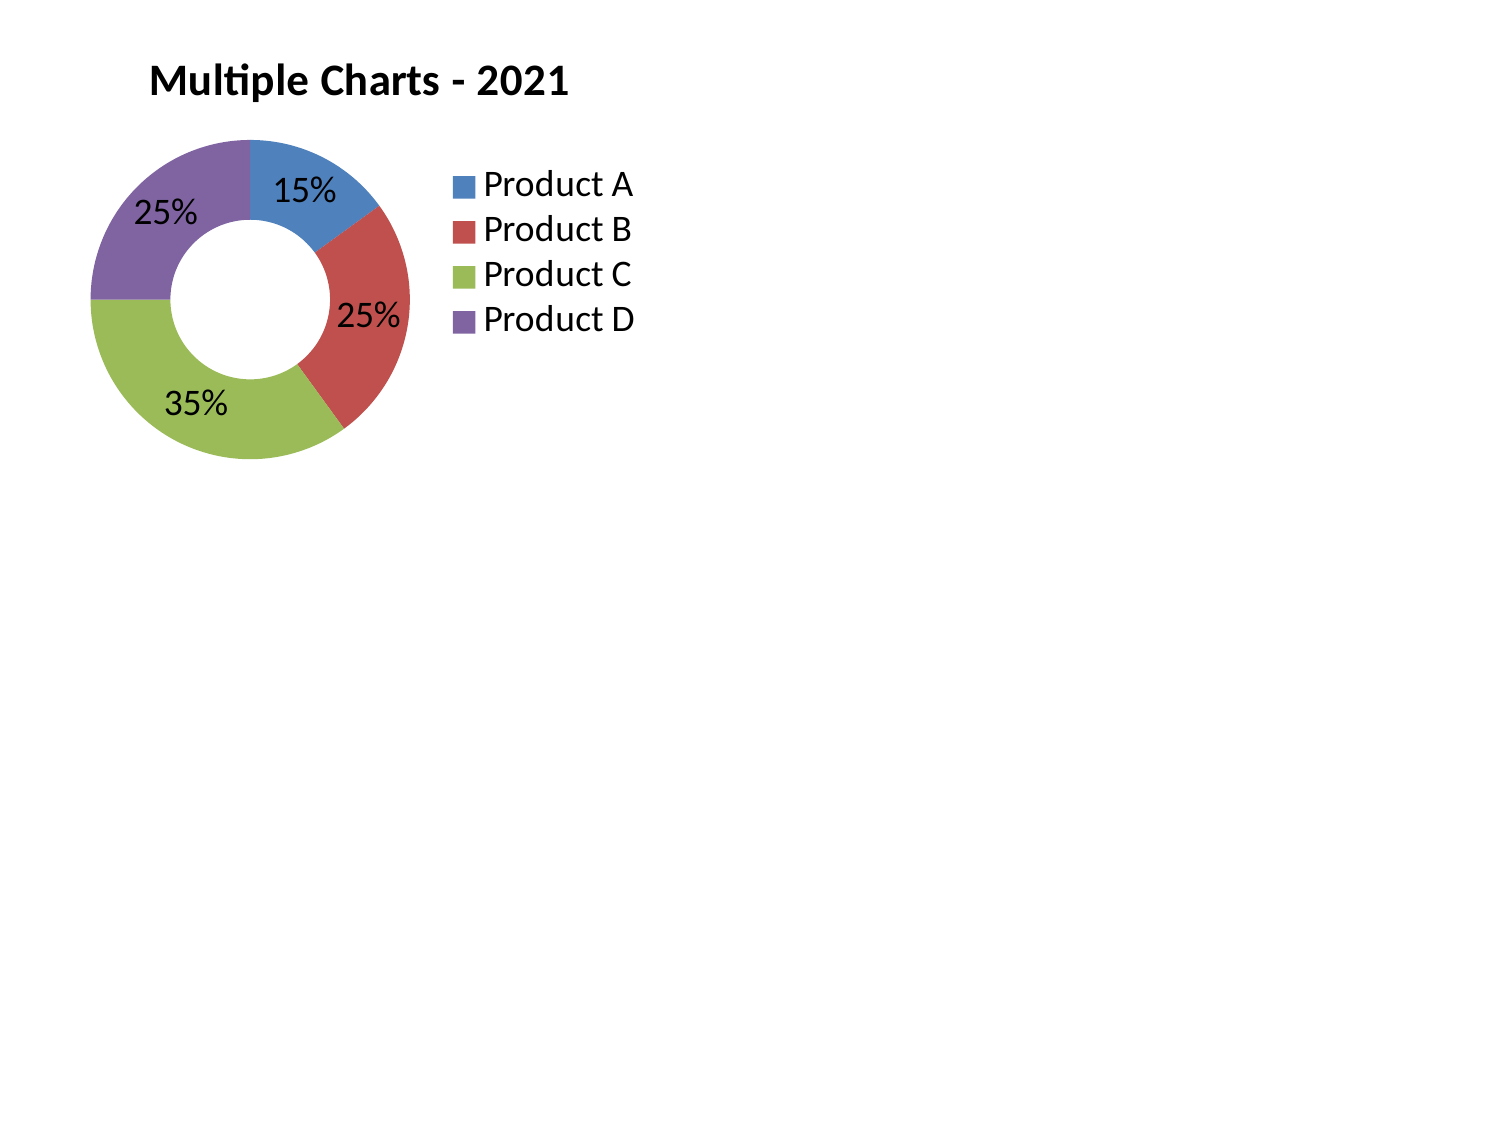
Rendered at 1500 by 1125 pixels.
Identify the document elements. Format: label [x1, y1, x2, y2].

chart [59, 29, 661, 481]
